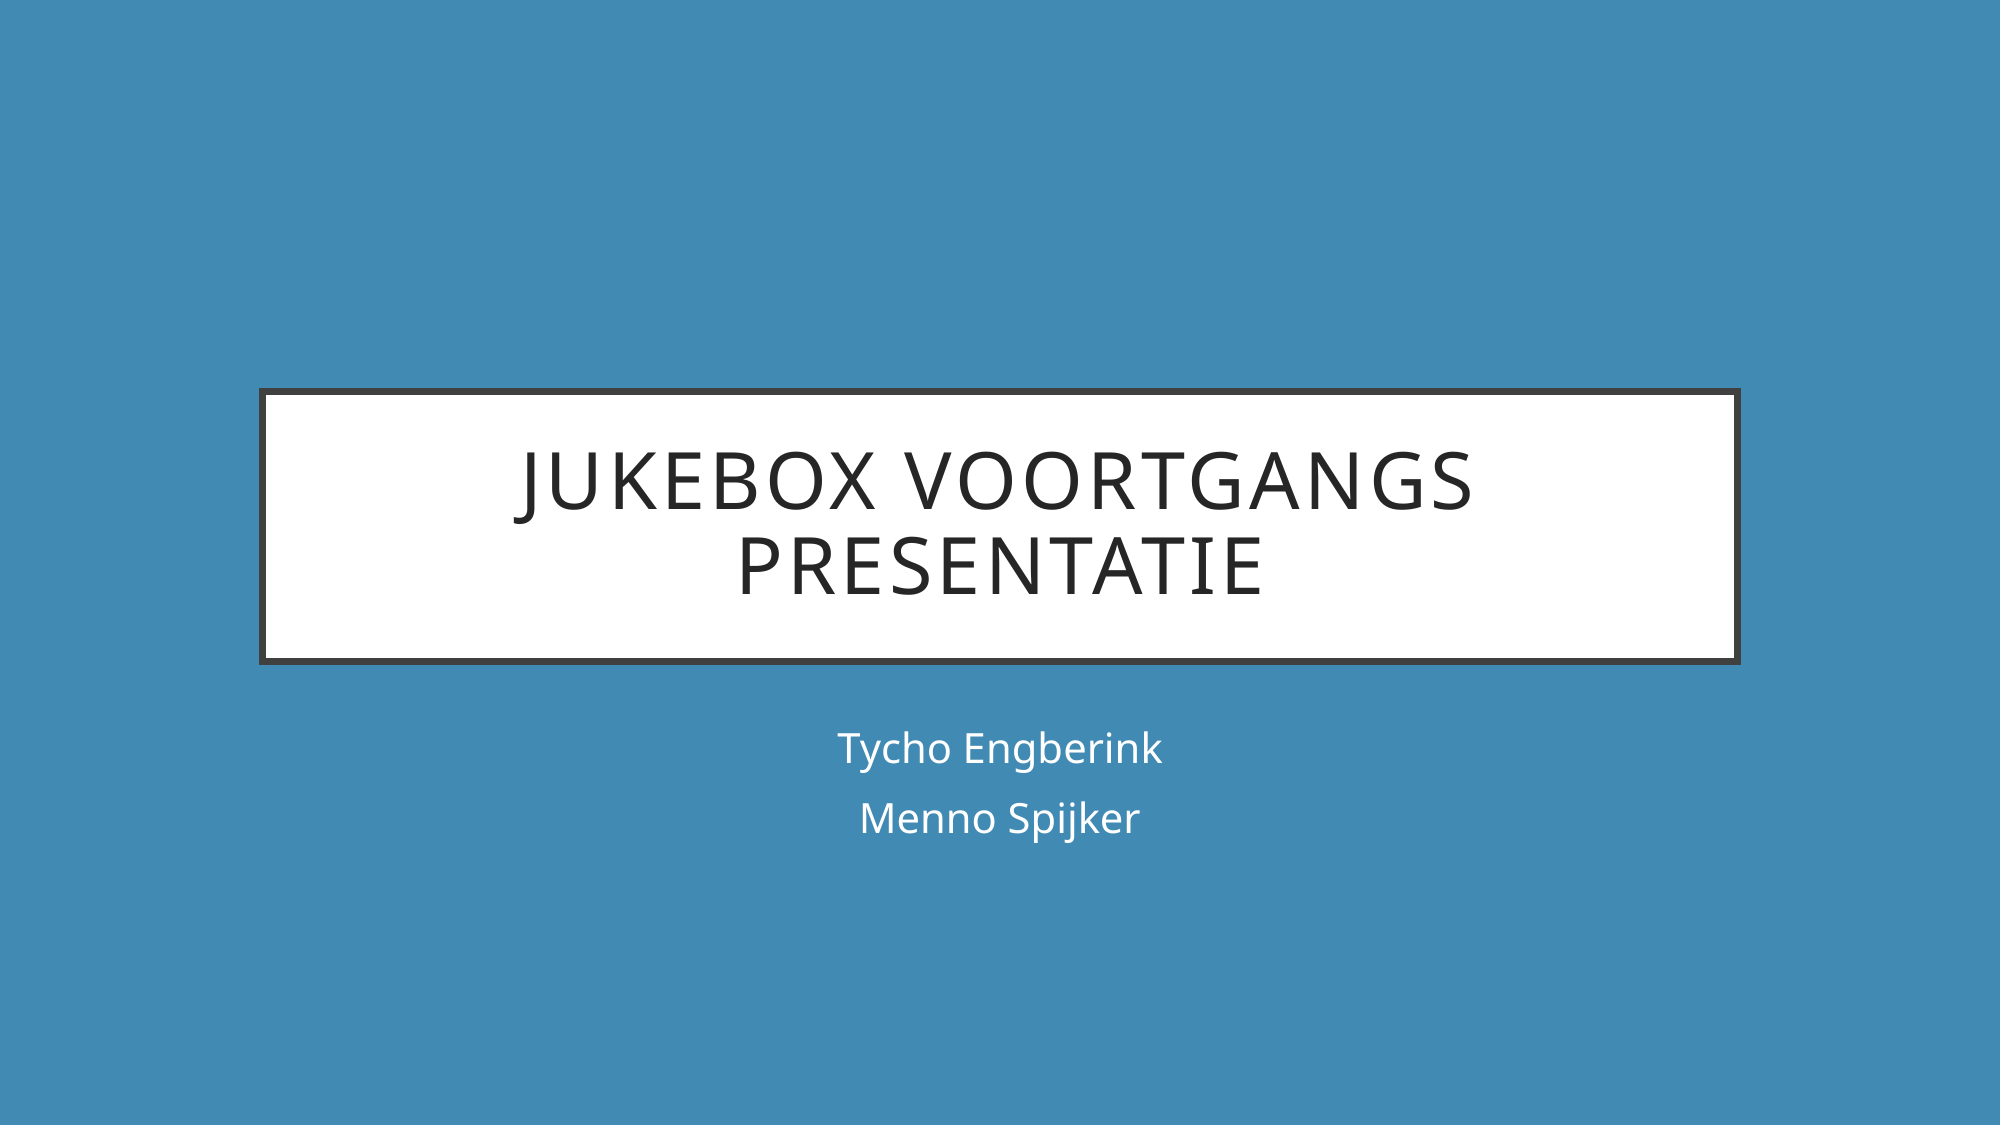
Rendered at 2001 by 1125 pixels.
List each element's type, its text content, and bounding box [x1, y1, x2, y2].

subtitle Tycho Engberink Menno Spijker [442, 713, 1558, 918]
title JUKEBOX voortgangs presentatie [259, 388, 1741, 665]
